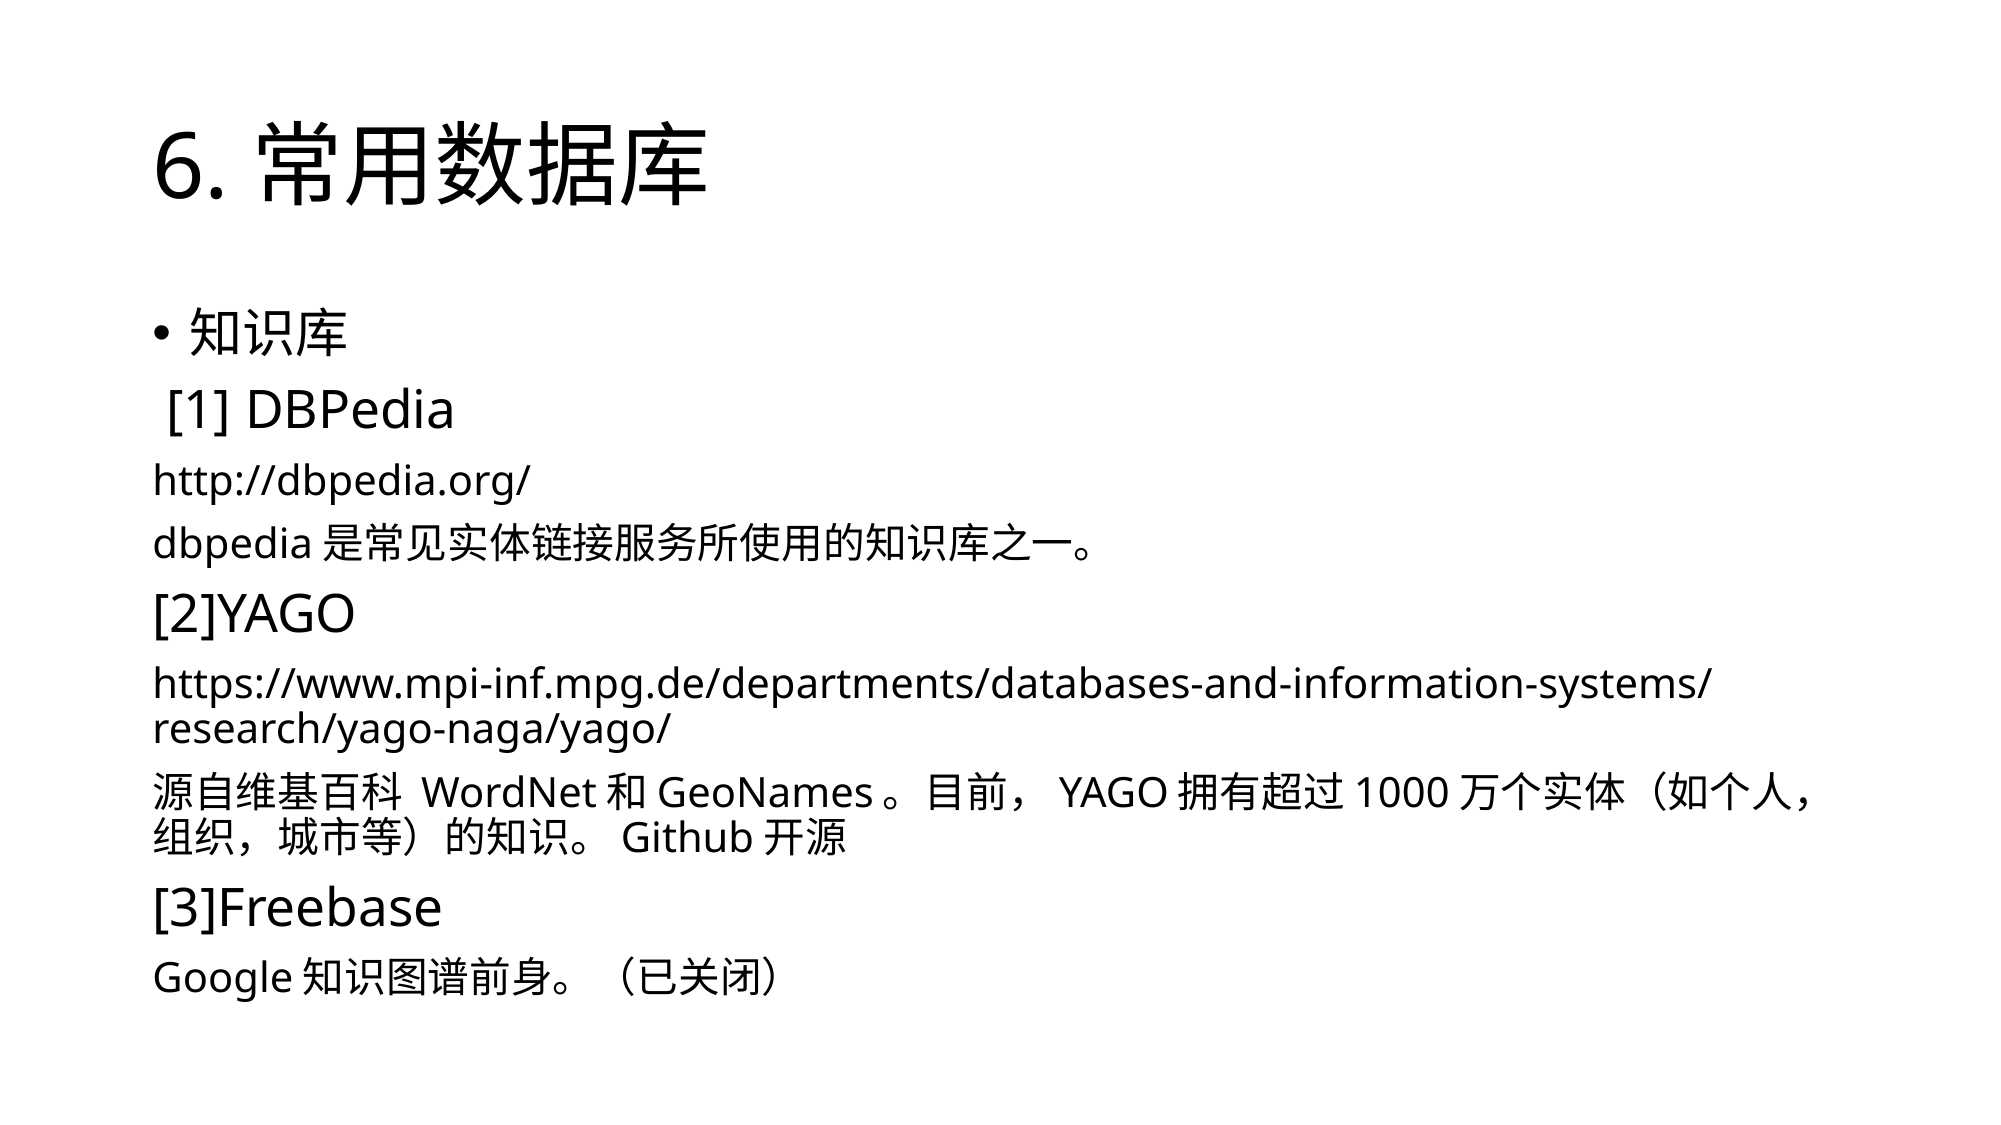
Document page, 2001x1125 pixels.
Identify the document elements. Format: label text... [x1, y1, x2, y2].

list 知识库 [1] DBPedia http://dbpedia.org/ dbpedia是常见实体链接服务所使用的知识库之一。 [2]YAGO https://www.mpi-inf.mpg.de/departments/databases-and-information-systems/research/yago-naga/yago/ 源自维基百科 WordNet和GeoNames。目前，YAGO拥有超过1000万个实体（如个人，组织，城市等）的知识。Github开源 [3]Freebase Google知识图谱前身。（已关闭） [137, 299, 1863, 1014]
title 6.常用数据库 [137, 59, 1863, 278]
